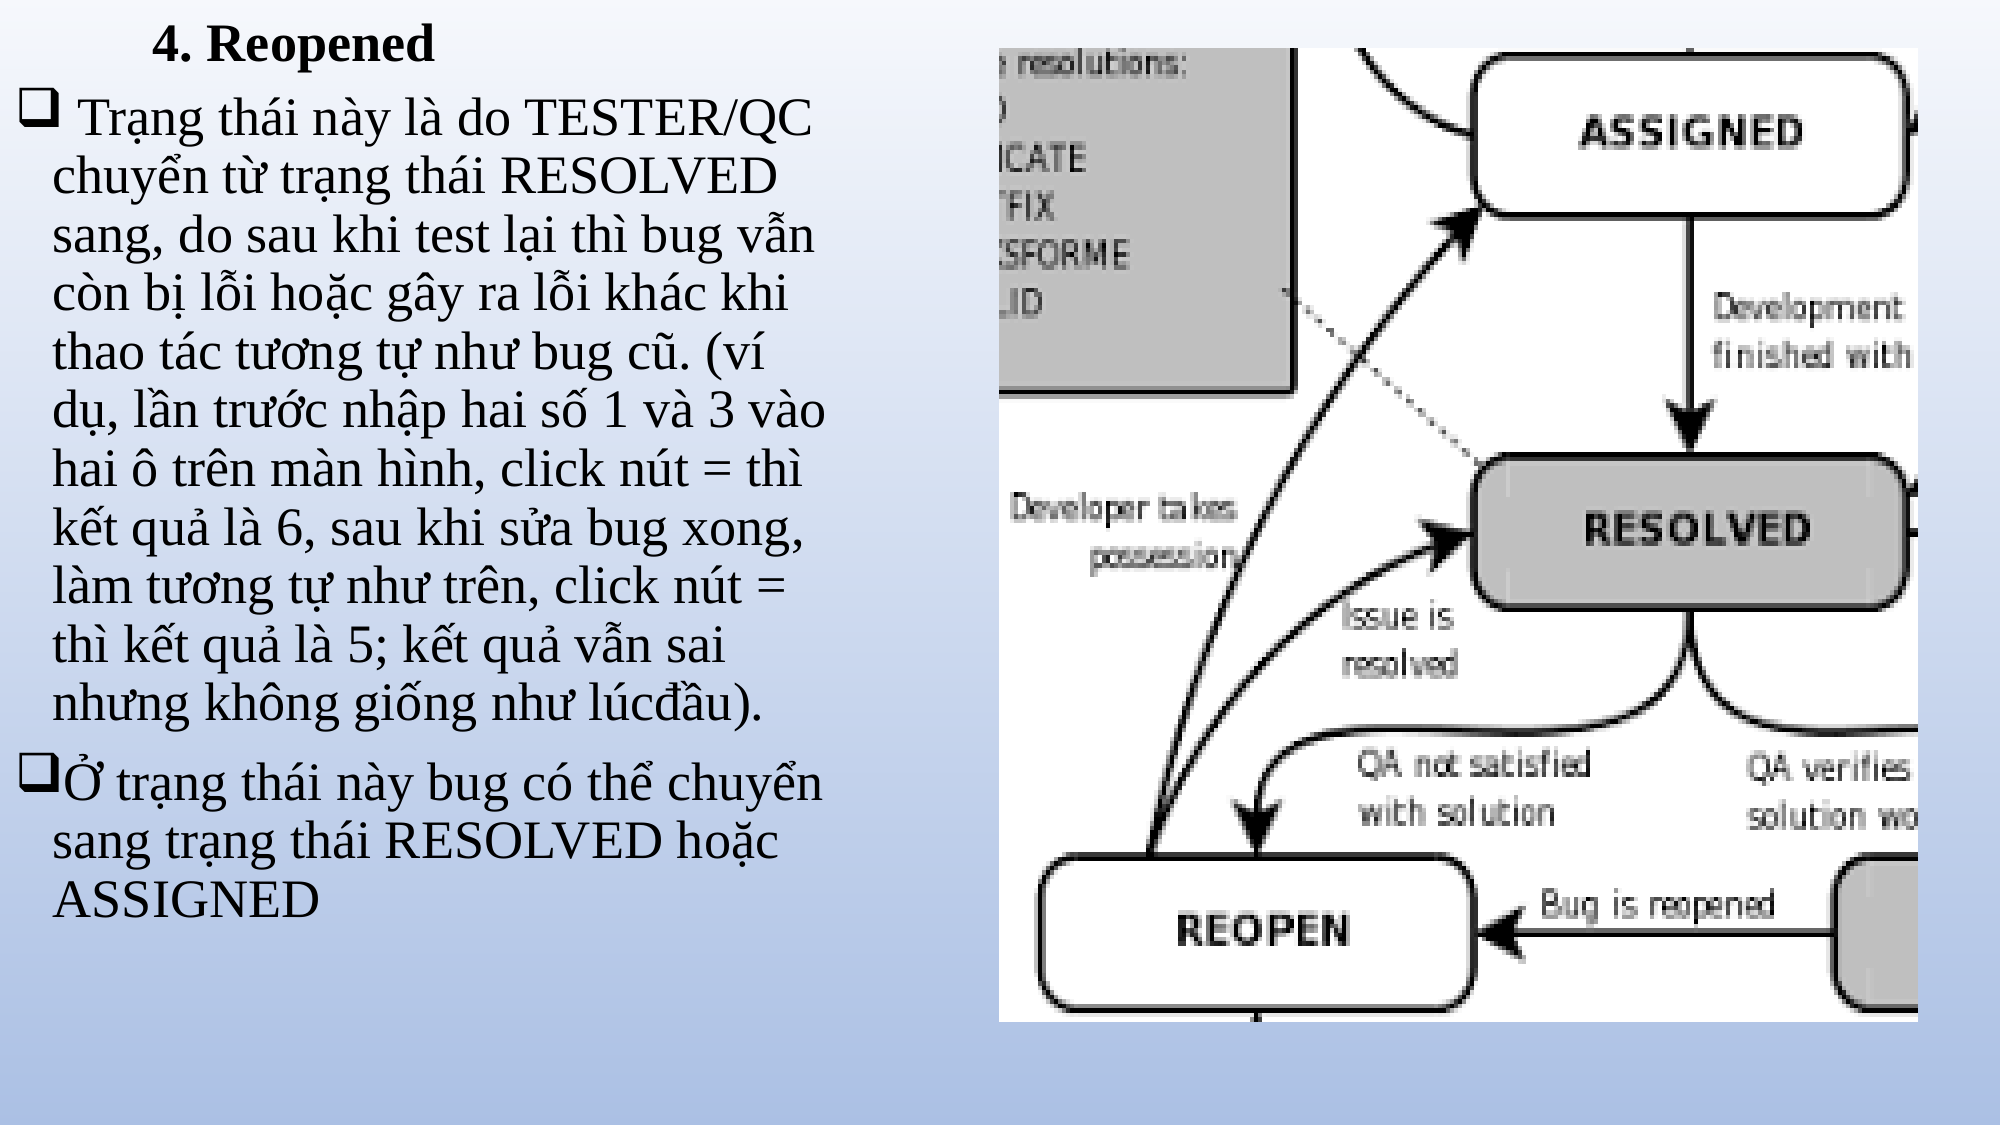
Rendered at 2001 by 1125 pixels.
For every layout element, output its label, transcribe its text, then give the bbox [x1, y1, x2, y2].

list 4. Reopened [137, 0, 984, 82]
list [999, 48, 1918, 1022]
list Trạng thái này là do TESTER/QC chuyển từ trạng thái RESOLVED sang, do sau khi test lại thì bug vẫn còn bị lỗi hoặc gây ra lỗi khác khi thao tác tương tự như bug cũ. (ví dụ, lần trước nhập hai số 1 và 3 vào hai ô trên màn hình, click nút = thì kết quả là 6, sau khi sửa bug xong, làm tương tự như trên, click nút = thì kết quả là 5; kết quả vẫn sai nhưng không giống như lúcđầu). Ở trạng thái này bug có thể chuyển sang trạng thái RESOLVED hoặc ASSIGNED [0, 81, 848, 1125]
